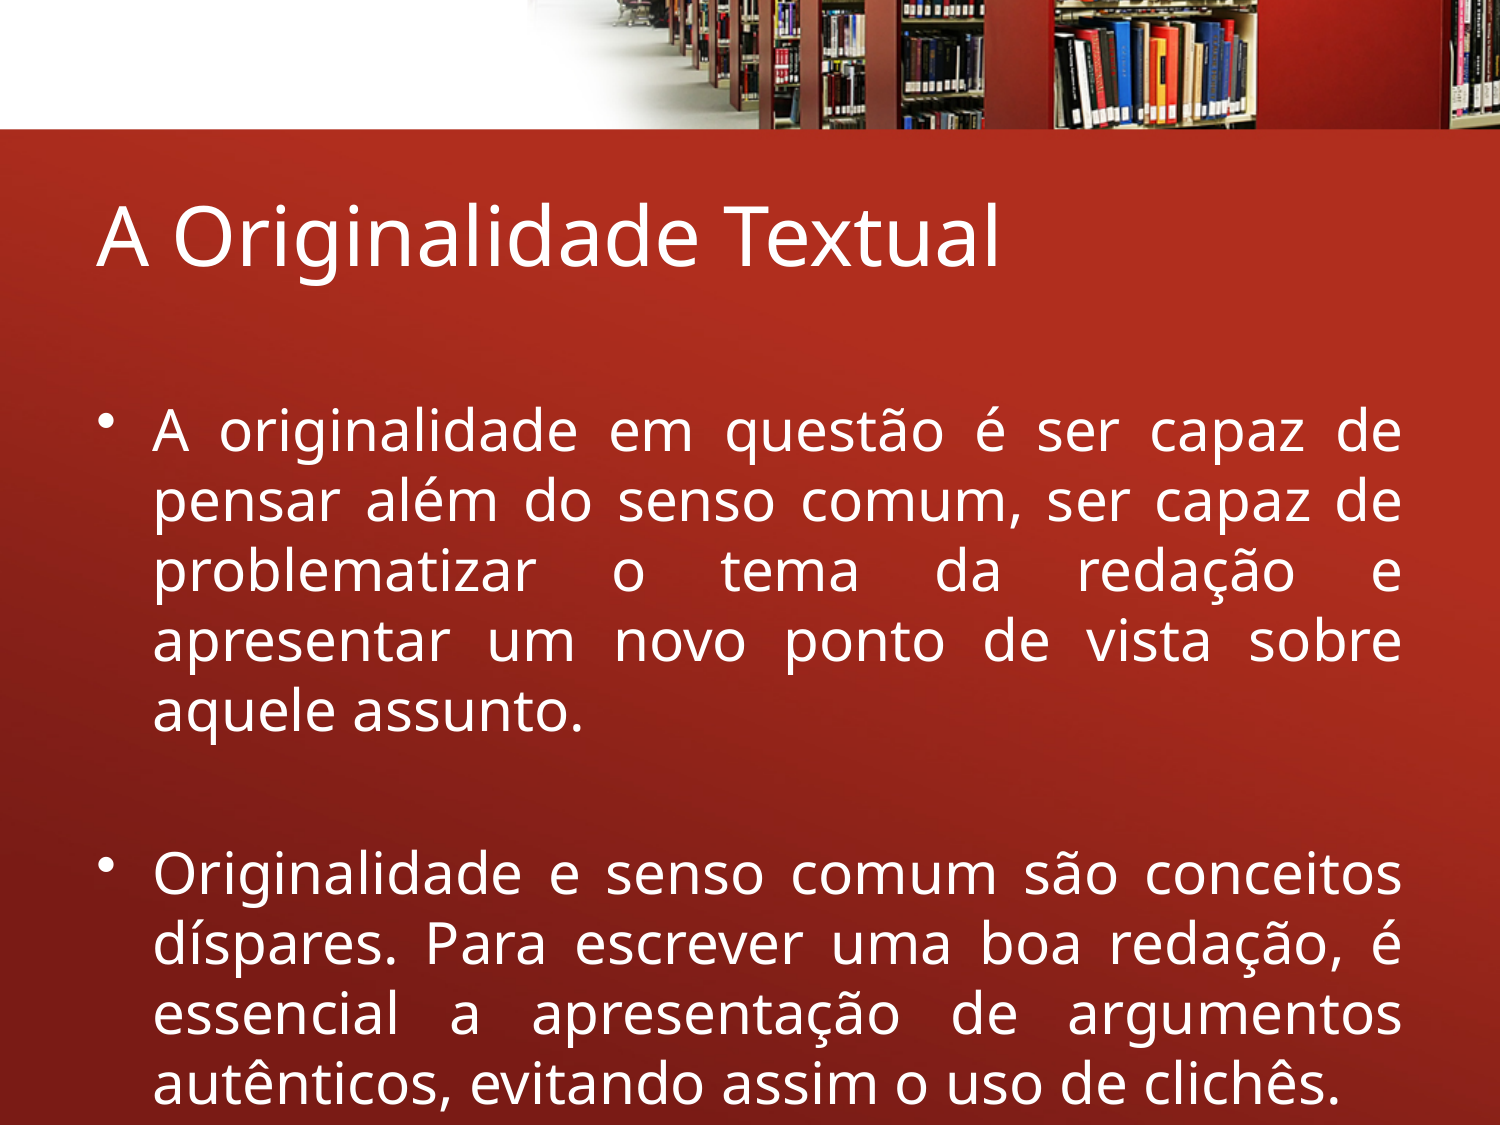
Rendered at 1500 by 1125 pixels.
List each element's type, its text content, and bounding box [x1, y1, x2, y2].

title A Originalidade Textual [81, 174, 1419, 293]
list A originalidade em questão é ser capaz de pensar além do senso comum, ser capaz de problematizar o tema da redação e apresentar um novo ponto de vista sobre aquele assunto. Originalidade e senso comum são conceitos díspares. Para escrever uma boa redação, é essencial a apresentação de argumentos autênticos, evitando assim o uso de clichês. [81, 385, 1419, 959]
picture [0, 0, 1500, 1125]
